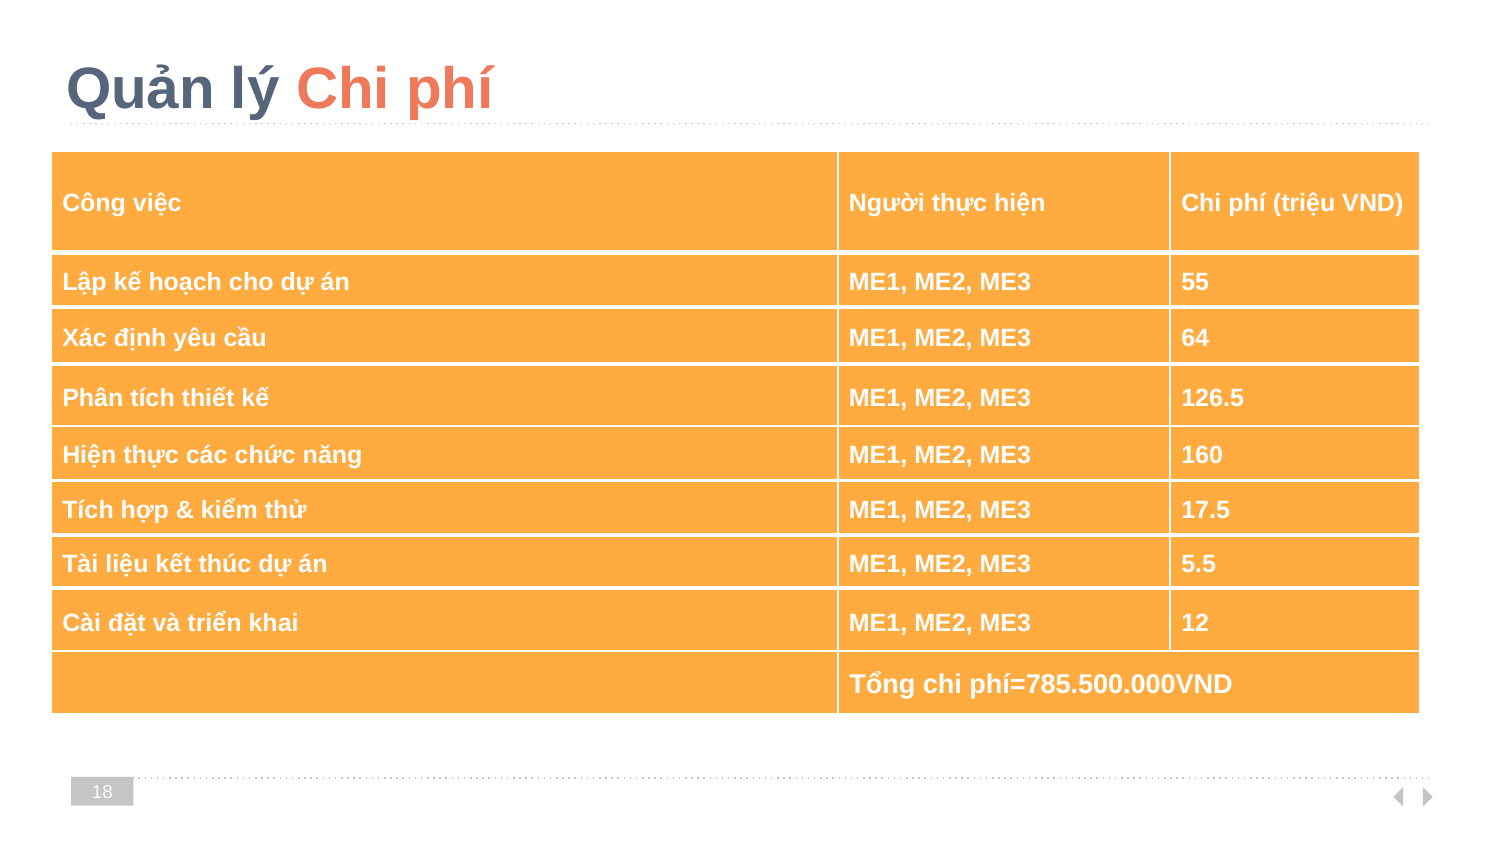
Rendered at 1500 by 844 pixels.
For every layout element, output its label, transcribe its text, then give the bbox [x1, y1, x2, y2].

table_header ME1, ME2, ME3 [839, 482, 1169, 533]
table_header Hiện thực các chức năng [52, 427, 837, 479]
table_header Người thực hiện [839, 152, 1169, 250]
table_header ME1, ME2, ME3 [839, 366, 1169, 425]
table_header 126.5 [1171, 366, 1419, 425]
table_header Cài đặt và triển khai [52, 590, 837, 650]
table_header 160 [1171, 427, 1419, 479]
table_header Tài liệu kết thúc dự án [52, 537, 837, 586]
title Quản lý Chi phí [51, 35, 1449, 112]
table_header ME1, ME2, ME3 [839, 427, 1169, 479]
table_header 5.5 [1171, 537, 1419, 586]
table_header 17.5 [1171, 482, 1419, 533]
table_header Tổng chi phí=785.500.000VND [839, 652, 1419, 713]
table_header ME1, ME2, ME3 [839, 255, 1169, 305]
table_header ME1, ME2, ME3 [839, 590, 1169, 650]
table_header Tích hợp & kiểm thử [52, 482, 837, 533]
table_header Chi phí (triệu VND) [1171, 152, 1419, 250]
table_header ME1, ME2, ME3 [839, 537, 1169, 586]
table_header 64 [1171, 309, 1419, 362]
table_header Phân tích thiết kế [52, 366, 837, 425]
slide_number 18 [71, 776, 134, 806]
table_header 55 [1171, 255, 1419, 305]
table_header 12 [1171, 590, 1419, 650]
table_header ME1, ME2, ME3 [839, 309, 1169, 362]
table_header Xác định yêu cầu [52, 309, 837, 362]
table_header [52, 652, 837, 713]
table_header Lập kế hoạch cho dự án [52, 255, 837, 305]
table_header Công việc [52, 152, 837, 250]
